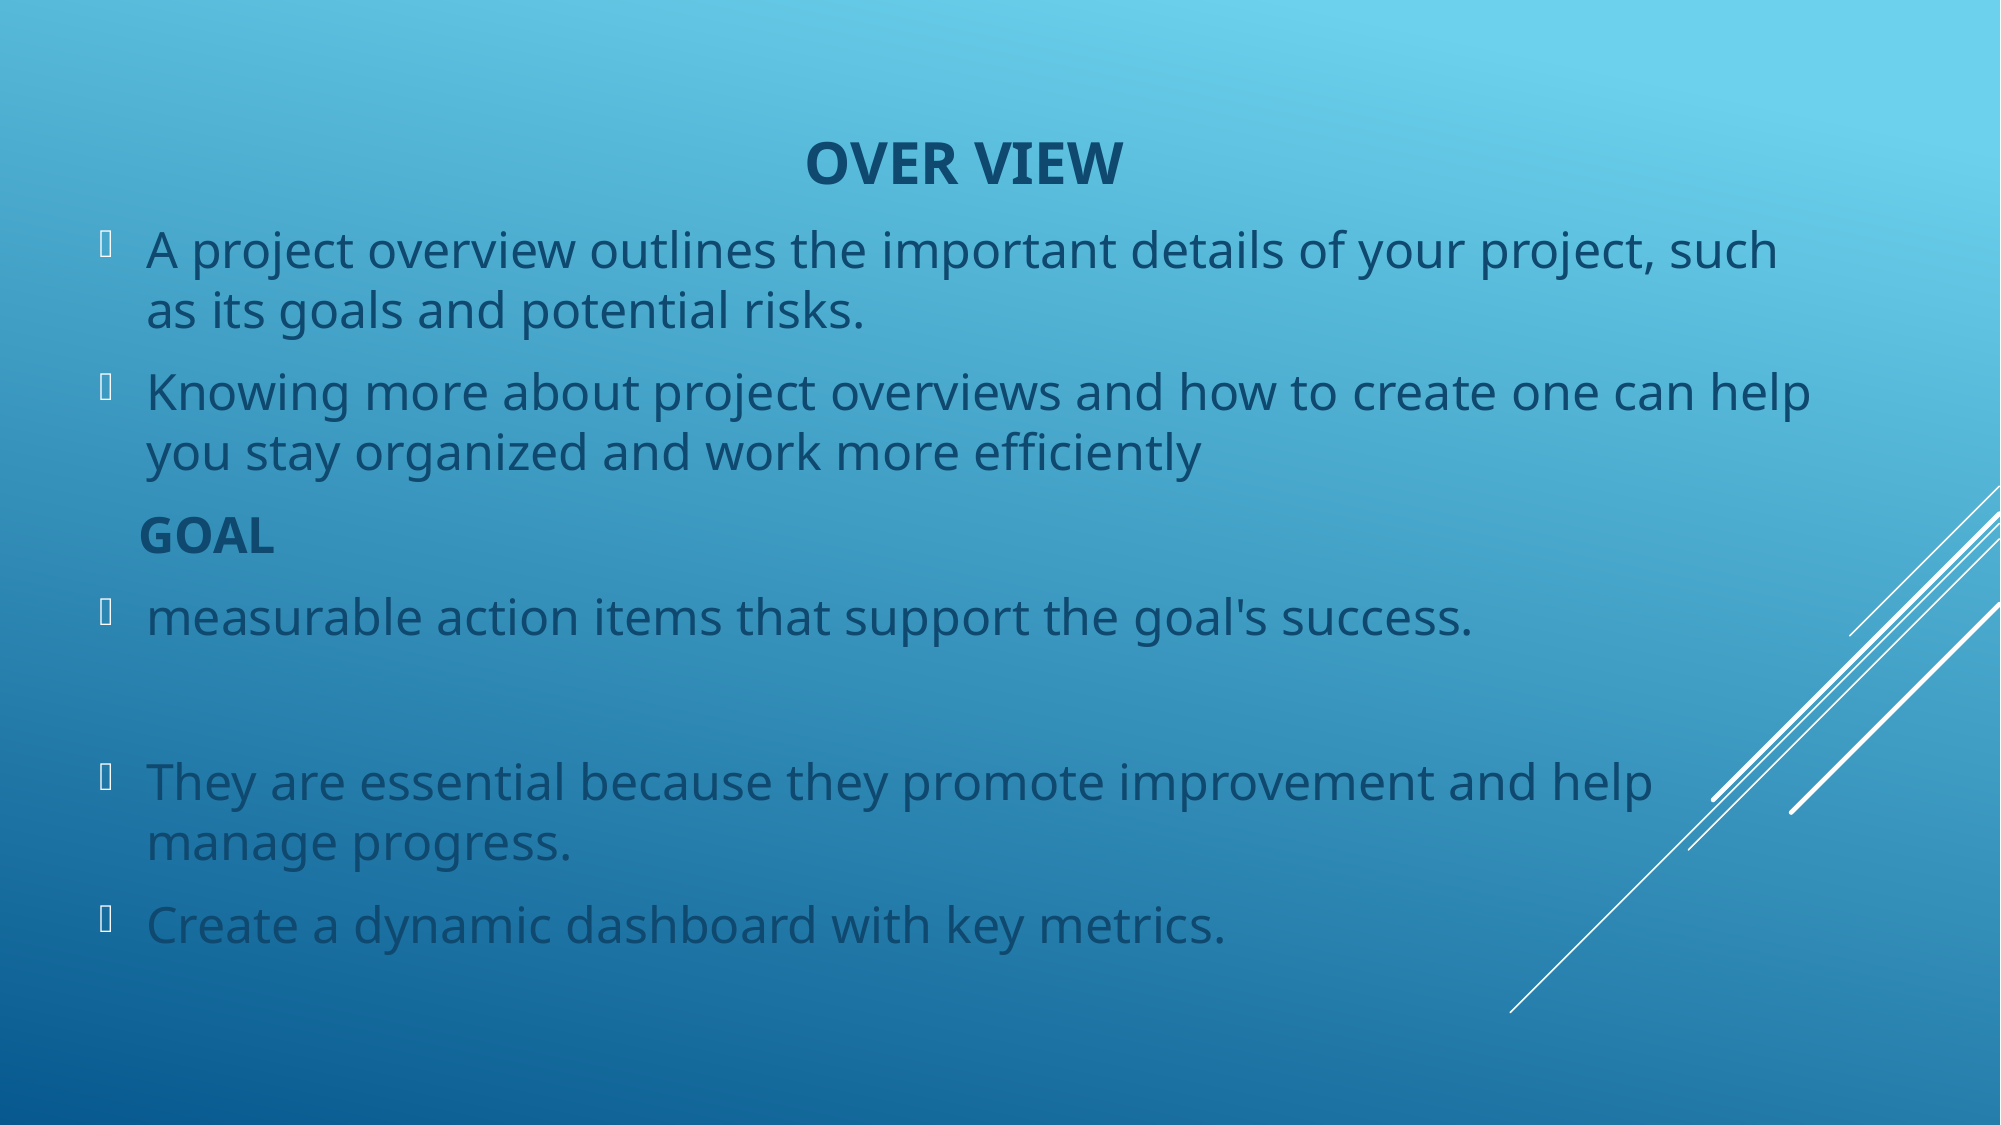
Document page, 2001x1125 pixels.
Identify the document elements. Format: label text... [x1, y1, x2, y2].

list OVER VIEW A project overview outlines the important details of your project, such as its goals and potential risks. Knowing more about project overviews and how to create one can help you stay organized and work more efficiently GOAL measurable action items that support the goal's success. They are essential because they promote improvement and help manage progress. Create a dynamic dashboard with key metrics. [84, 0, 1832, 1080]
